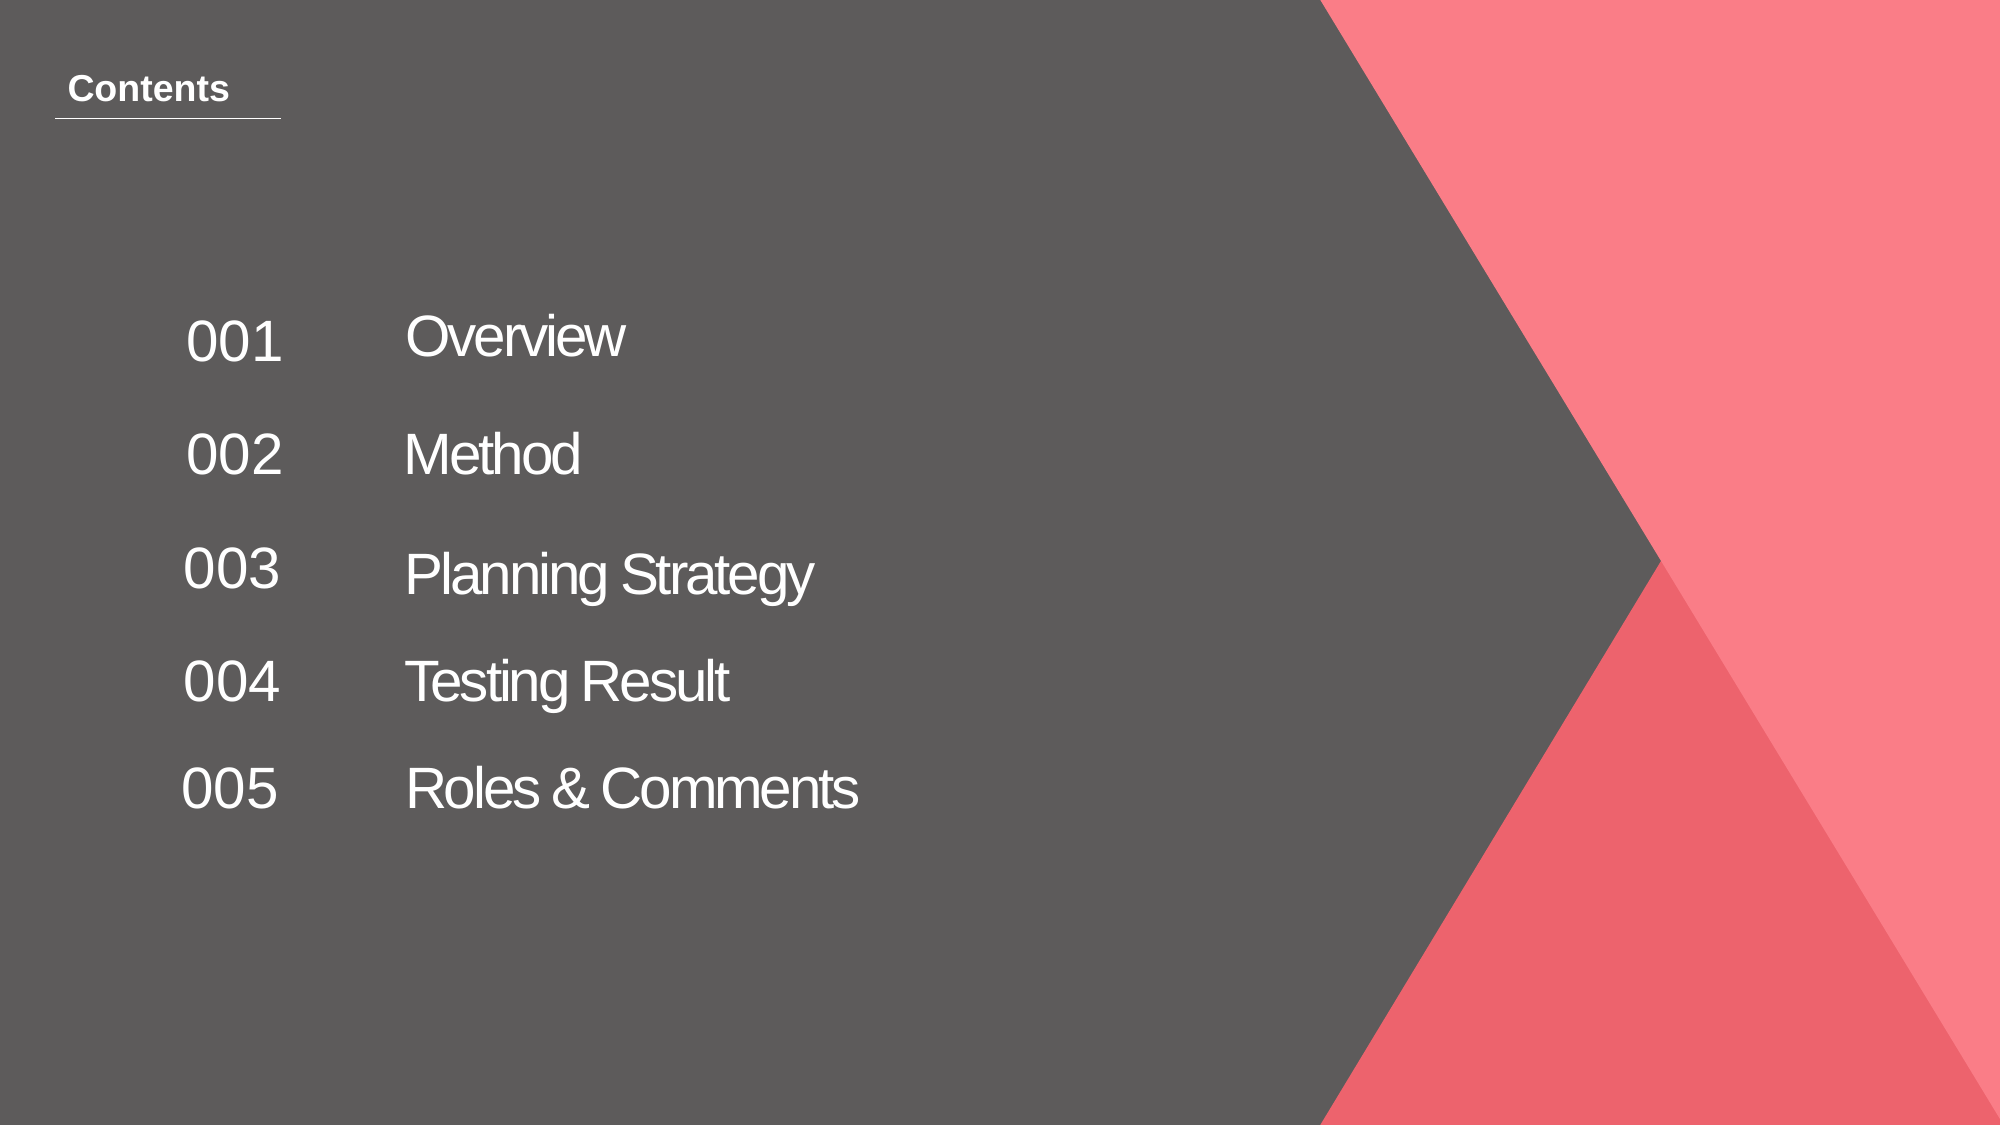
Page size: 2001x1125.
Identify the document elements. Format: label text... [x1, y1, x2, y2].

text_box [168, 290, 832, 722]
text_box Contents [52, 56, 245, 117]
text_box [1319, 562, 2000, 1125]
text_box 005 [166, 742, 294, 828]
text_box Roles & Comments [390, 742, 876, 828]
text_box [1319, 0, 2000, 1122]
